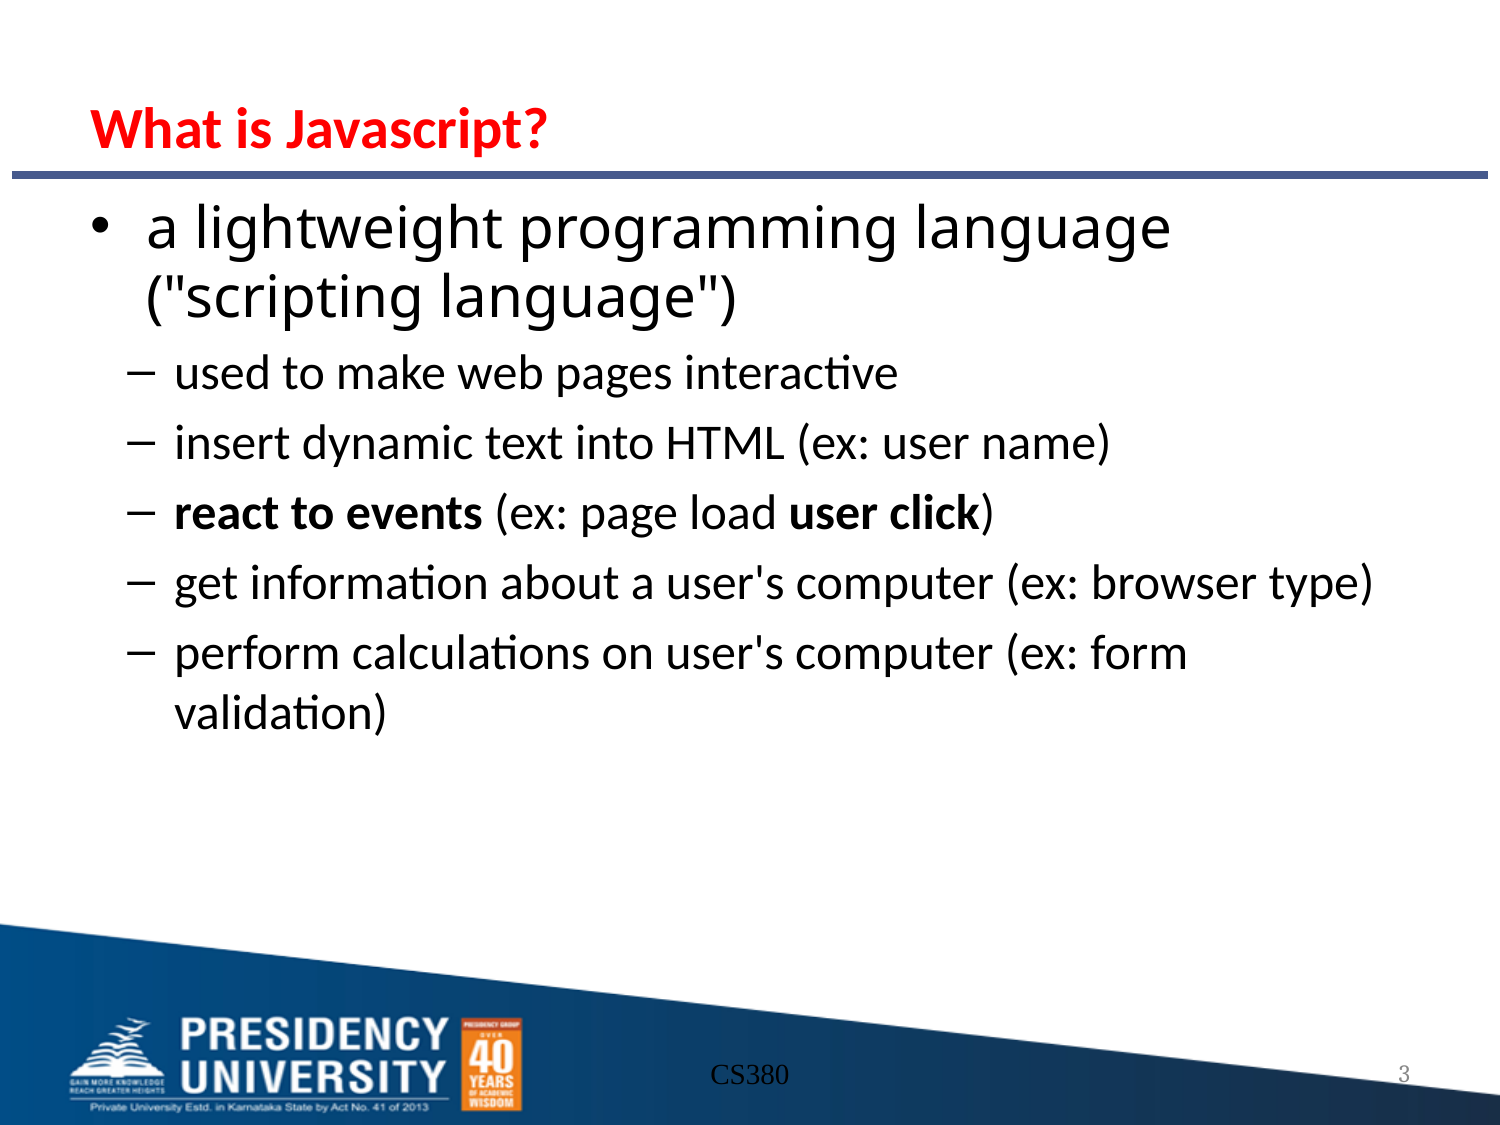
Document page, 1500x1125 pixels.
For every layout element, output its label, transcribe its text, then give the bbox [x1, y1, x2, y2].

list a lightweight programming language ("scripting language") used to make web pages interactive insert dynamic text into HTML (ex: user name) react to events (ex: page load user click) get information about a user's computer (ex: browser type) perform calculations on user's computer (ex: form validation) [75, 182, 1425, 950]
title What is Javascript? [75, 50, 1425, 168]
footer CS380 [512, 1042, 988, 1103]
slide_number 3 [1074, 1042, 1425, 1103]
picture [0, 921, 1500, 1125]
